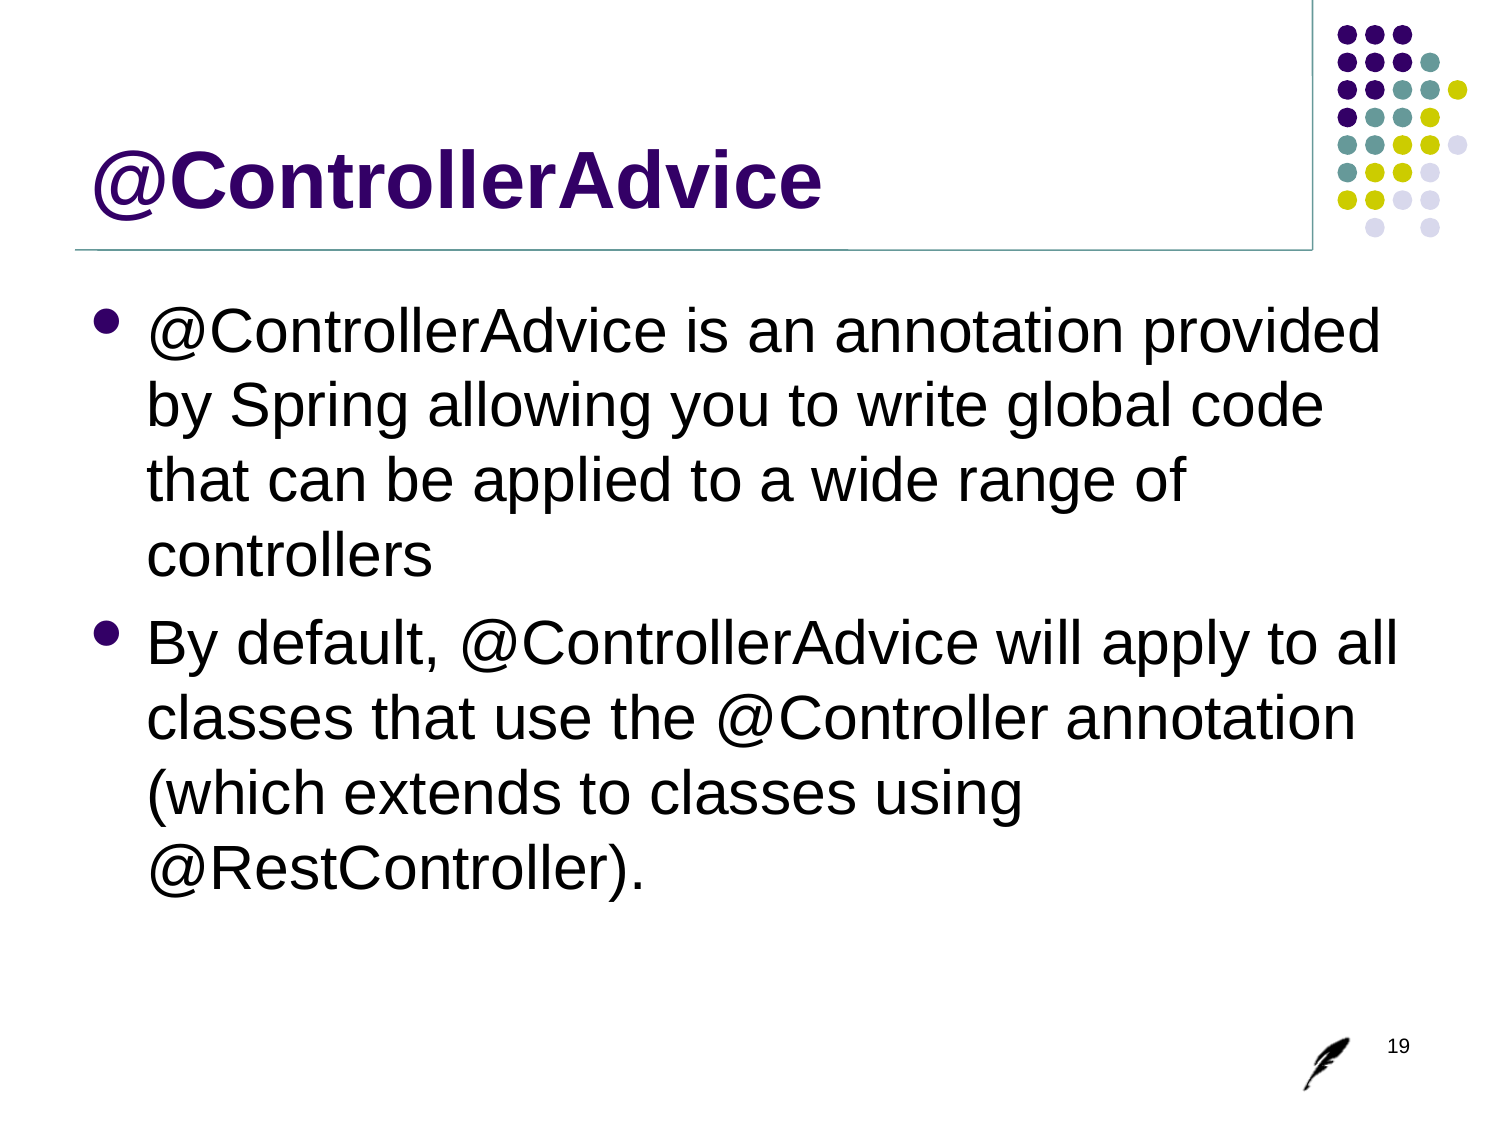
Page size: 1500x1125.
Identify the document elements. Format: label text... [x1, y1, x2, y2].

list @ControllerAdvice is an annotation provided by Spring allowing you to write global code that can be applied to a wide range of controllers By default, @ControllerAdvice will apply to all classes that use the @Controller annotation (which extends to classes using @RestController). [75, 282, 1425, 1006]
title @ControllerAdvice [75, 20, 1313, 233]
slide_number 19 [1074, 1025, 1425, 1100]
